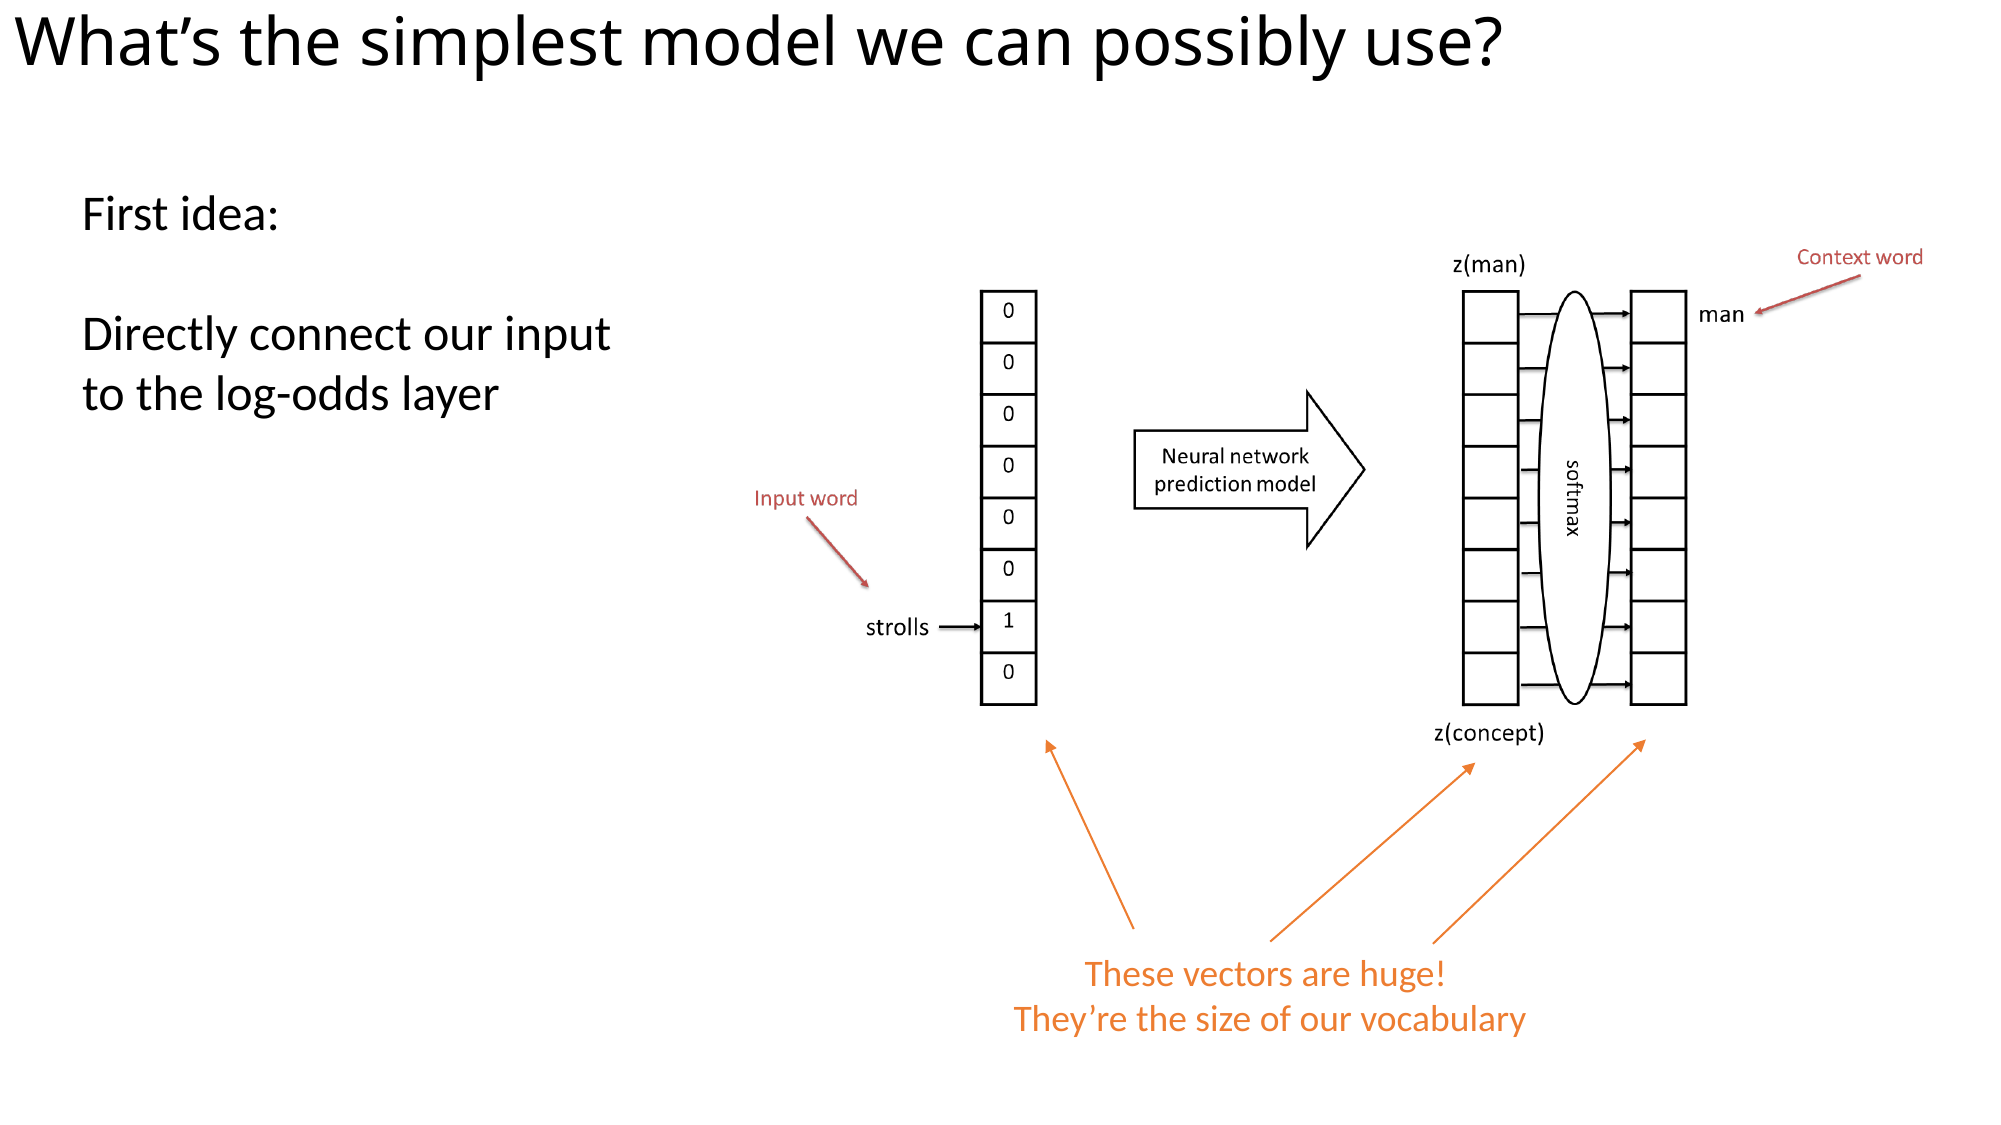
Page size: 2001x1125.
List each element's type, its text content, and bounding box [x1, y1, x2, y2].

picture [739, 234, 1938, 763]
text_box These vectors are huge! They’re the size of our vocabulary [998, 941, 1542, 1047]
title What’s the simplest model we can possibly use? [0, 0, 2000, 151]
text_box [1270, 762, 1432, 942]
text_box First idea: Directly connect our input to the log-odds layer [67, 172, 631, 428]
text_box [1432, 739, 1646, 944]
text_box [1045, 739, 1134, 930]
